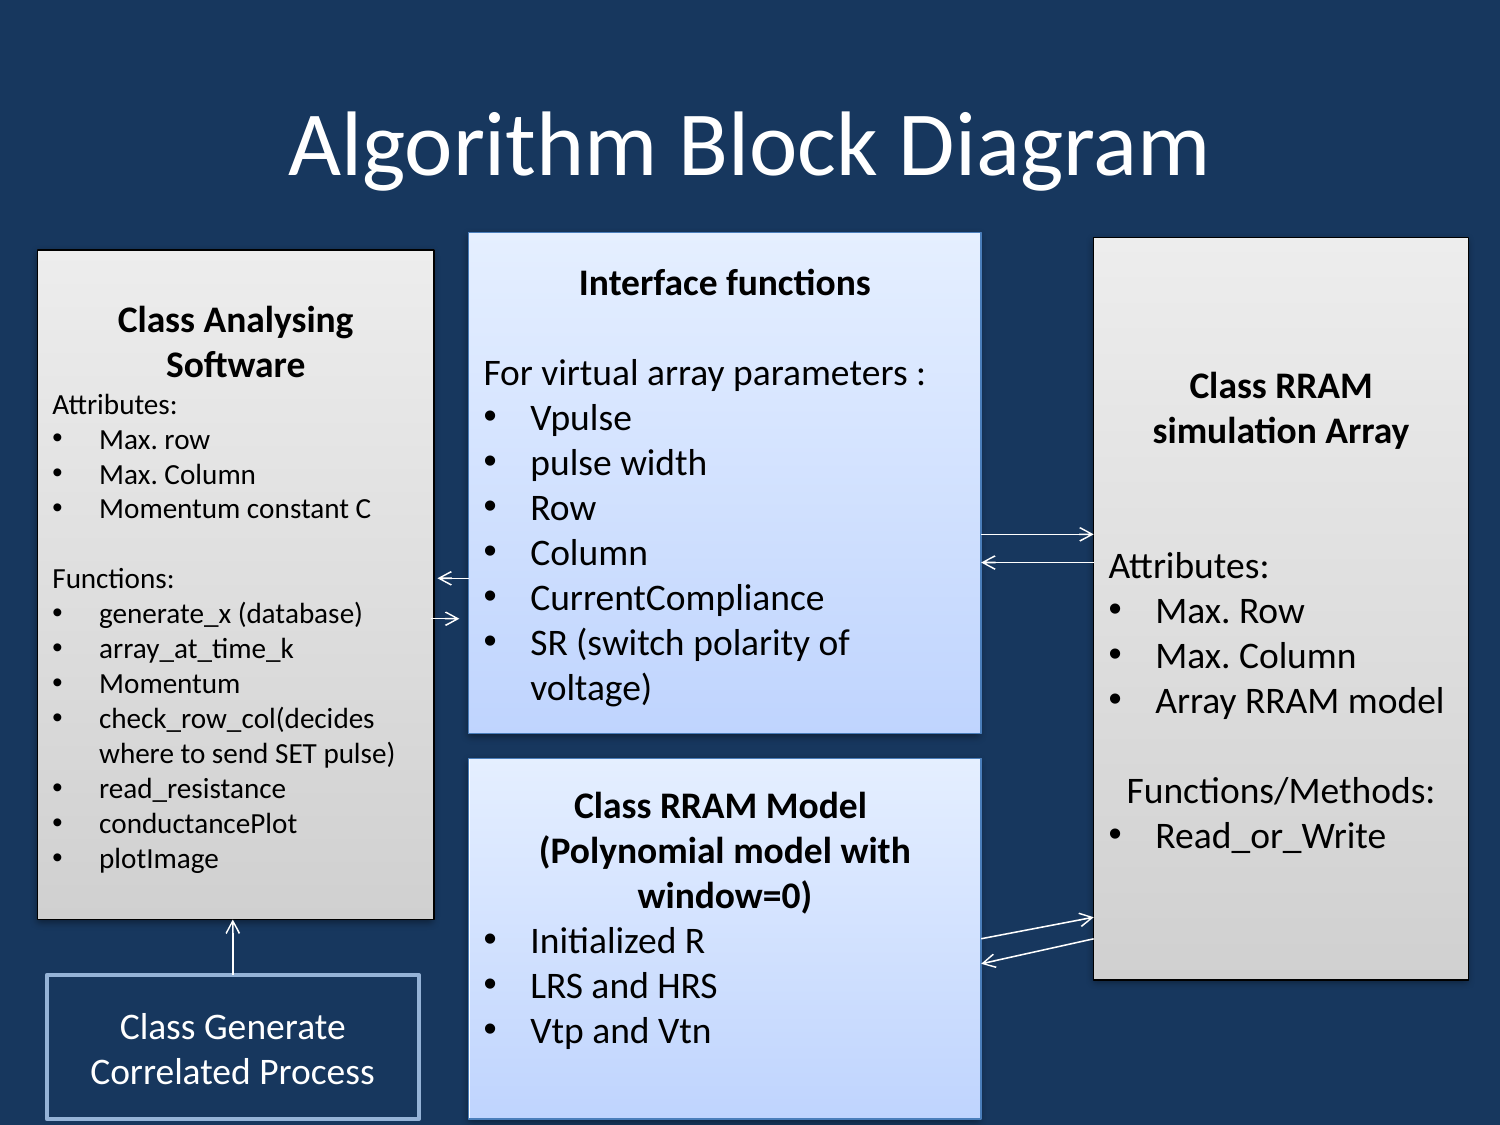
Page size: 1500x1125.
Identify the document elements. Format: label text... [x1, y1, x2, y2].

text_box Class Generate Correlated Process [45, 973, 421, 1121]
text_box Class RRAM simulation Array Attributes: Max. Row Max. Column Array RRAM model Functions/Methods: Read_or_Write [1093, 237, 1469, 981]
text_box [980, 938, 1094, 964]
text_box Class Analysing Software Attributes: Max. row Max. Column Momentum constant C Functions: generate_x (database) array_at_time_k Momentum check_row_col(decides where to send SET pulse) read_resistance conductancePlot plotImage [37, 249, 435, 920]
text_box Interface functions For virtual array parameters : Vpulse pulse width Row Column CurrentCompliance SR (switch polarity of voltage) [468, 232, 982, 734]
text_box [980, 916, 1094, 938]
title Algorithm Block Diagram [75, 45, 1425, 233]
text_box Class RRAM Model (Polynomial model with window=0) Initialized R LRS and HRS Vtp and Vtn [468, 758, 982, 1120]
